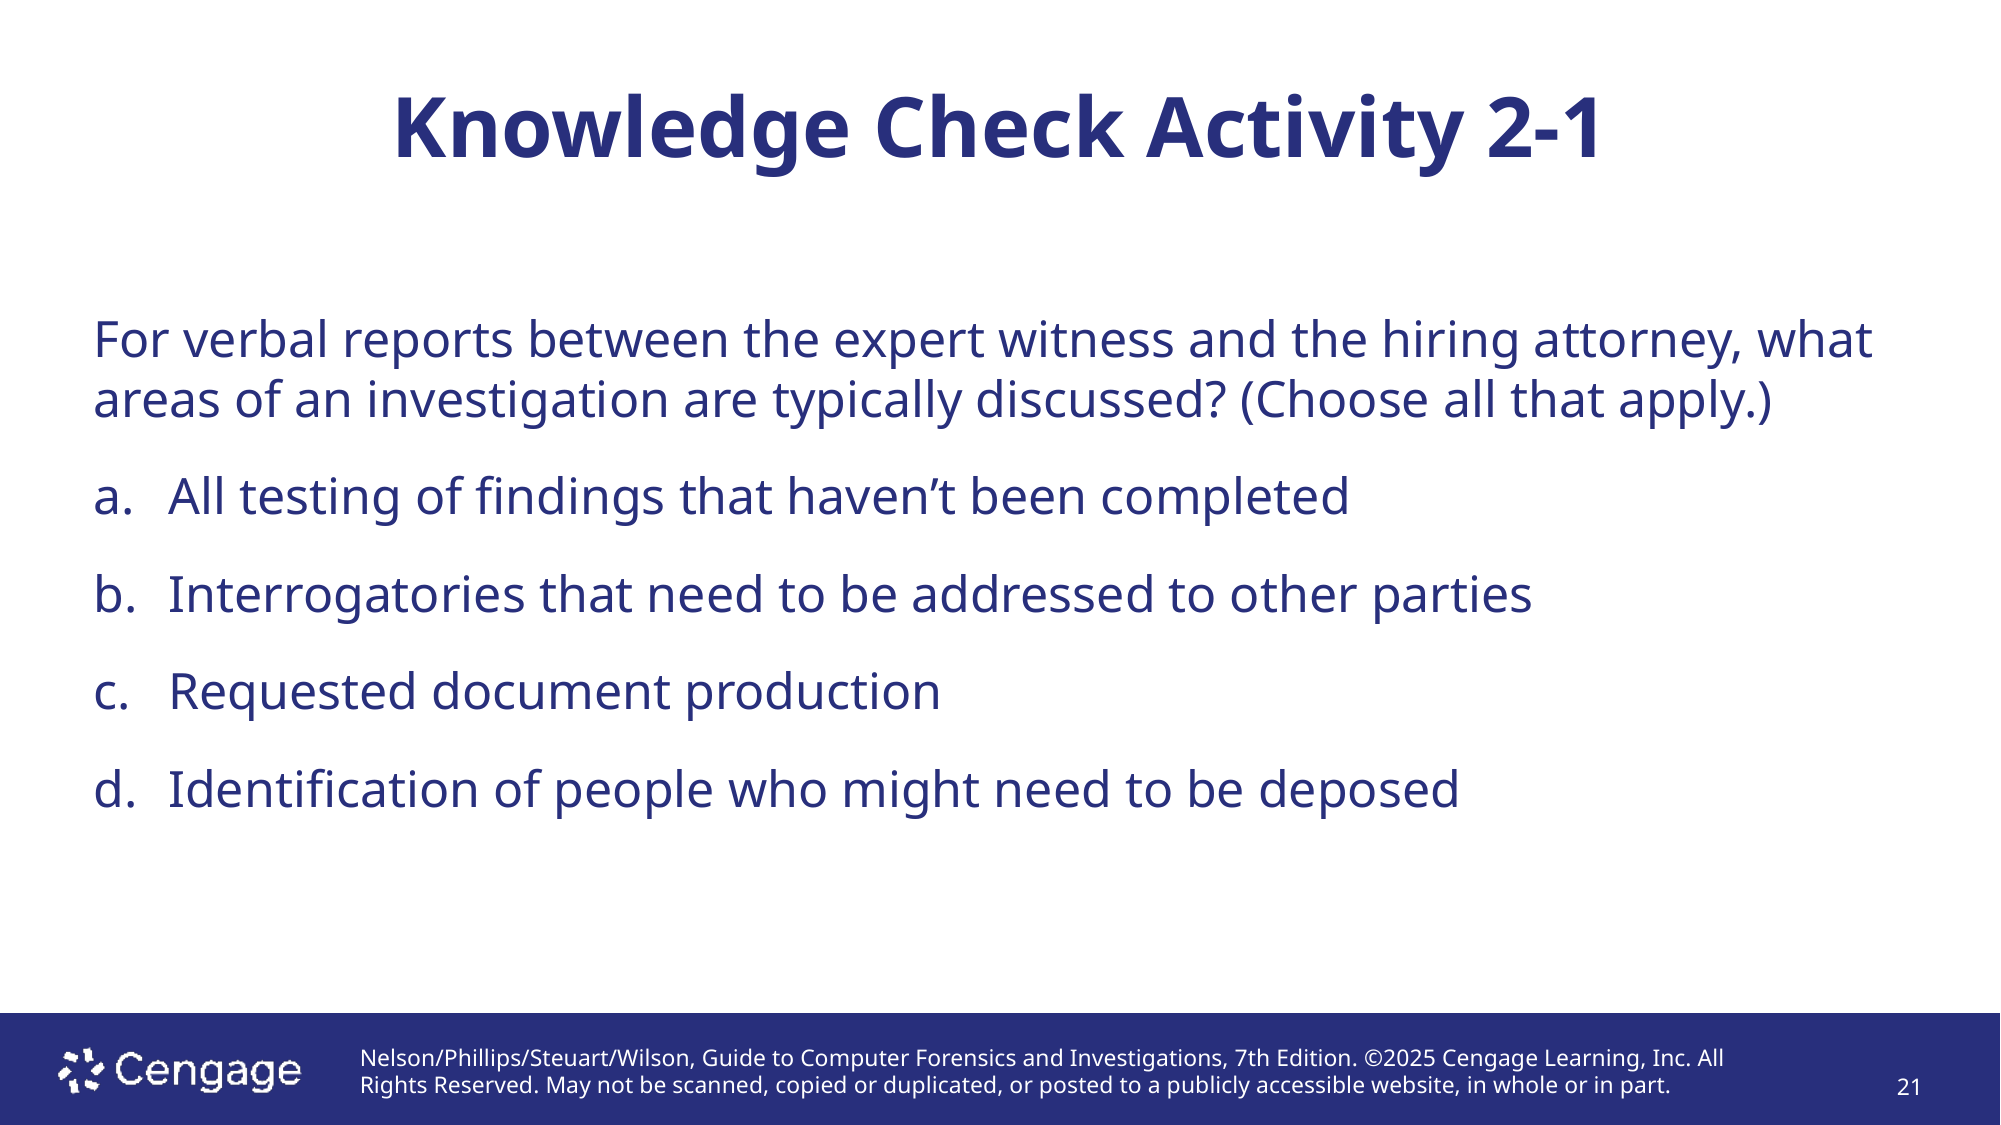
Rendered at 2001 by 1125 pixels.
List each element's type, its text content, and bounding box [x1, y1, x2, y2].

picture [30, 1020, 329, 1122]
title Knowledge Check Activity 2-1 [78, 77, 1923, 278]
list For verbal reports between the expert witness and the hiring attorney, what areas of an investigation are typically discussed? (Choose all that apply.) All testing of findings that haven’t been completed Interrogatories that need to be addressed to other parties Requested document production Identification of people who might need to be deposed [78, 299, 1923, 1014]
